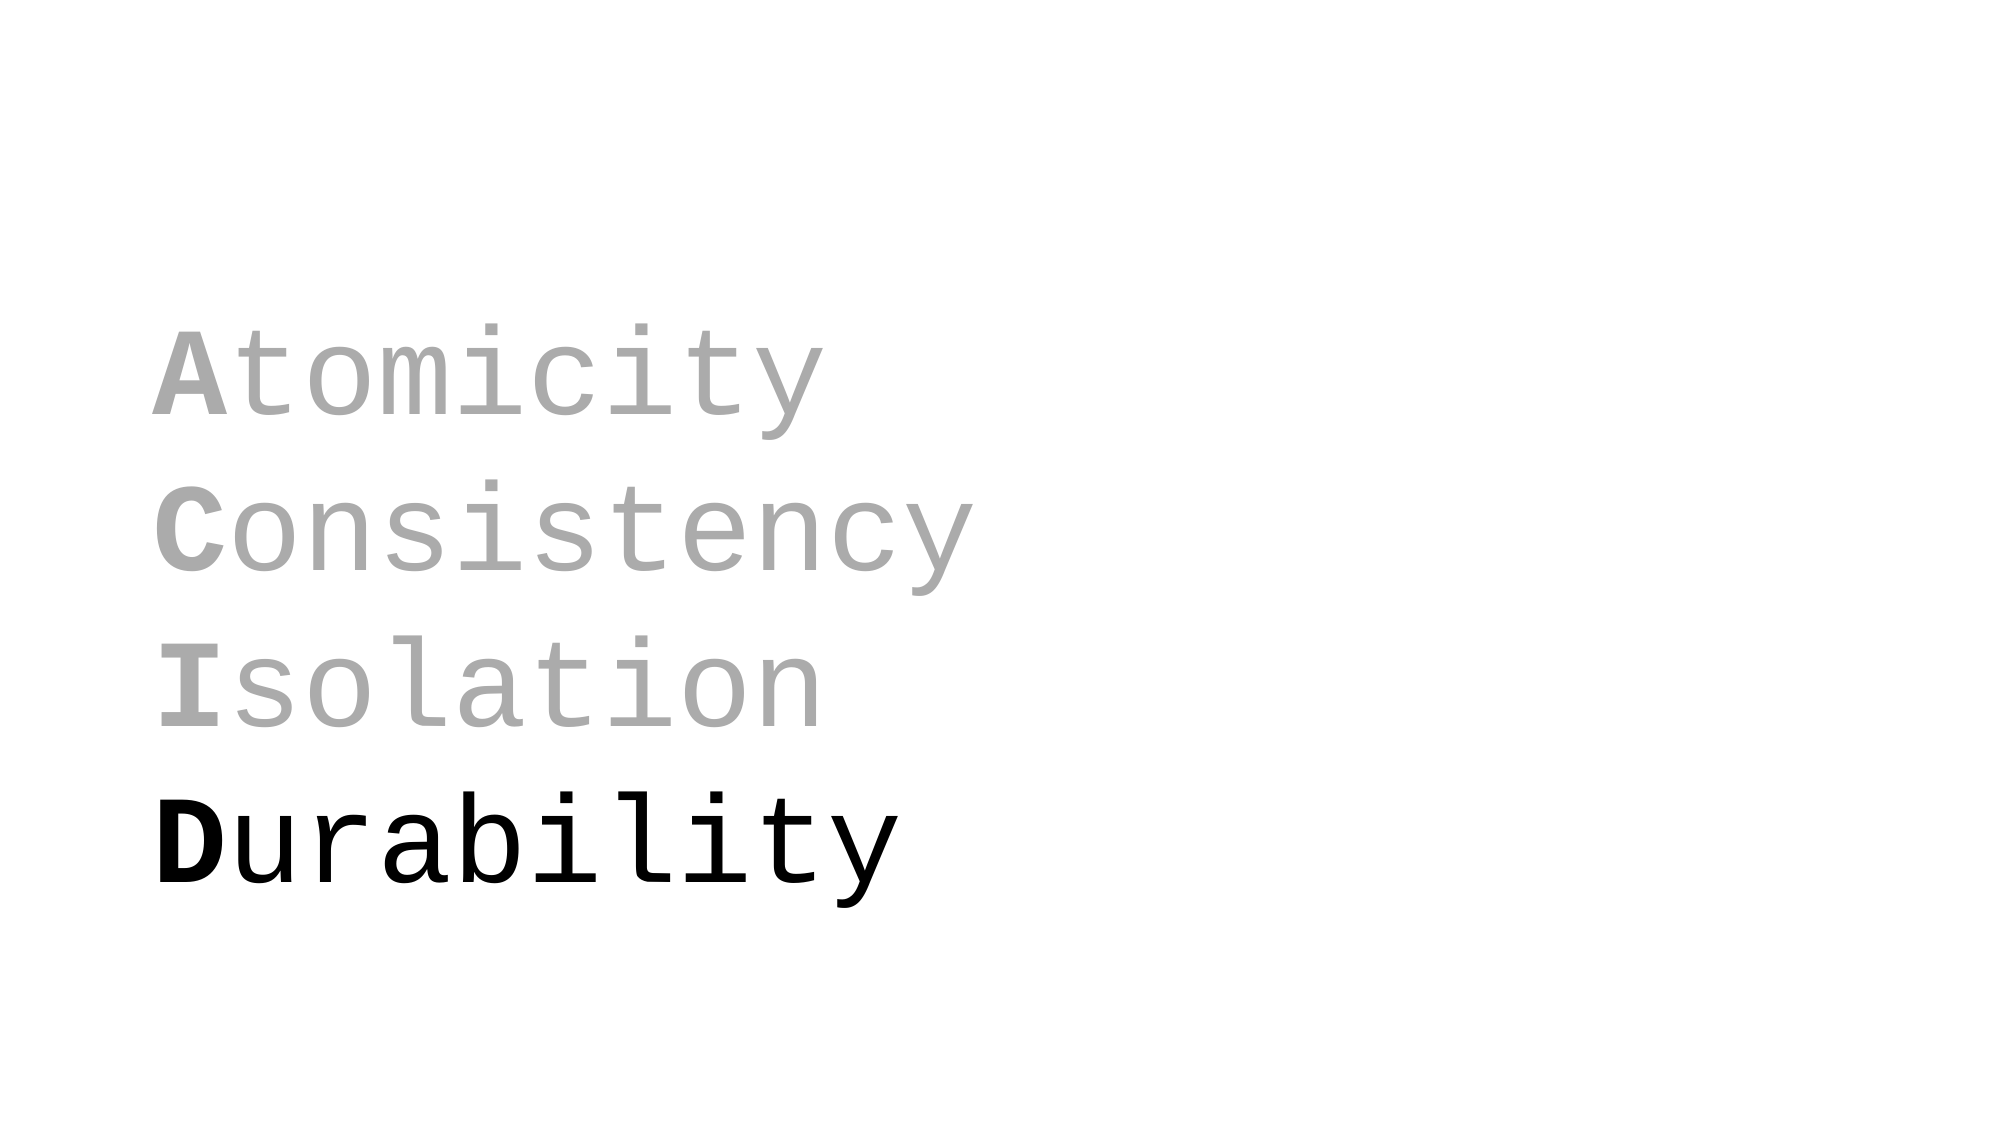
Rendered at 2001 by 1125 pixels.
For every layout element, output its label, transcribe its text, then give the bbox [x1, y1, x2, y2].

text_box [136, 298, 986, 775]
list Atomicity Consistency Isolation Durability [137, 299, 1863, 1014]
